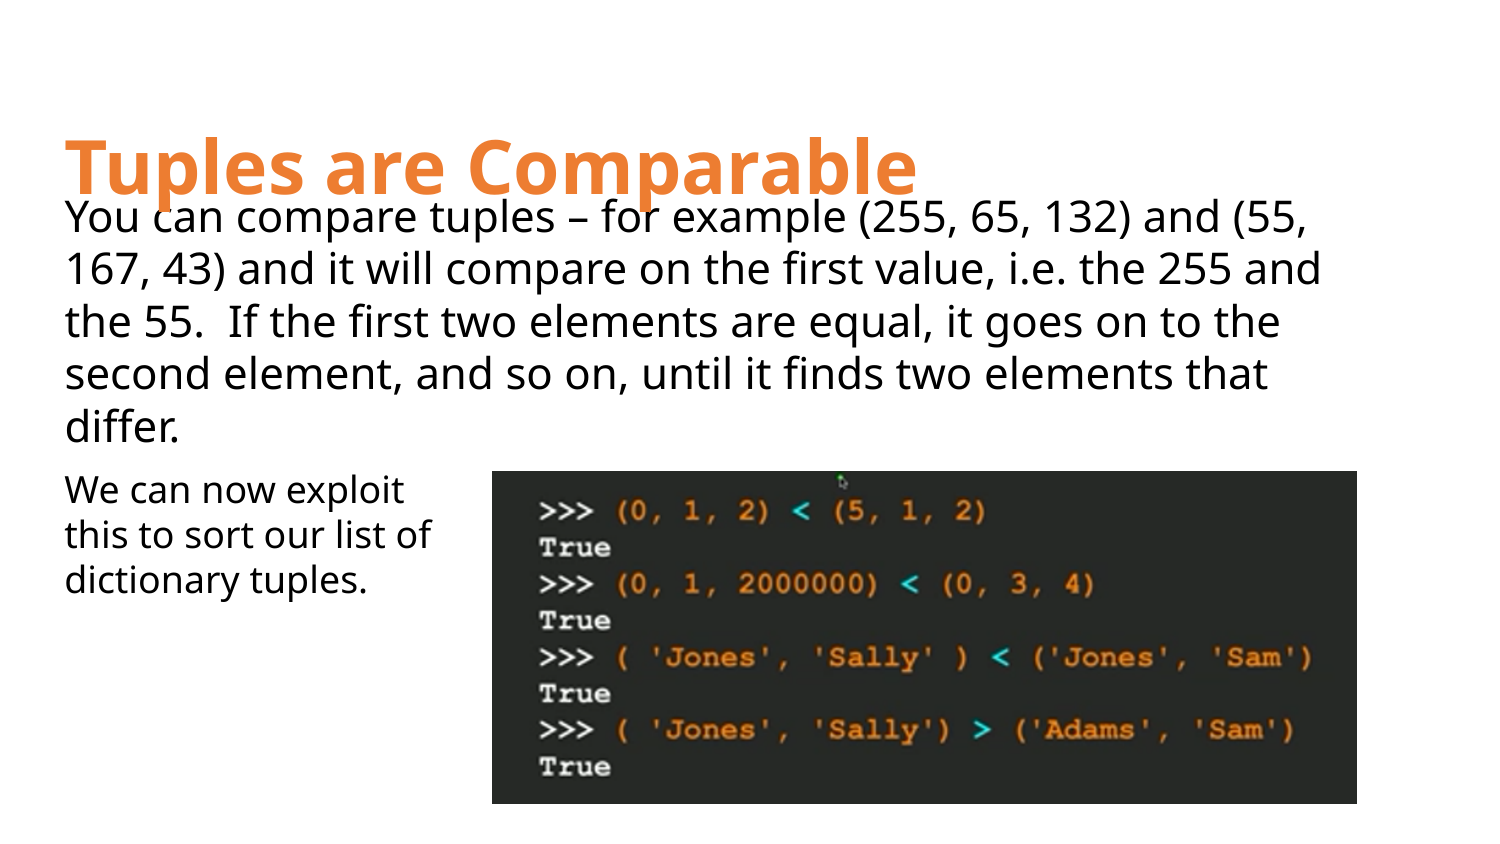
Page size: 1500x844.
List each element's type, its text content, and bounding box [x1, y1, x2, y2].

picture [492, 471, 1357, 804]
title Tuples are Comparable [49, 88, 1344, 252]
text_box You can compare tuples – for example (255, 65, 132) and (55, 167, 43) and it will compare on the first value, i.e. the 255 and the 55. If the first two elements are equal, it goes on to the second element, and so on, until it finds two elements that differ. [49, 180, 1412, 459]
text_box We can now exploit this to sort our list of dictionary tuples. [49, 458, 468, 609]
